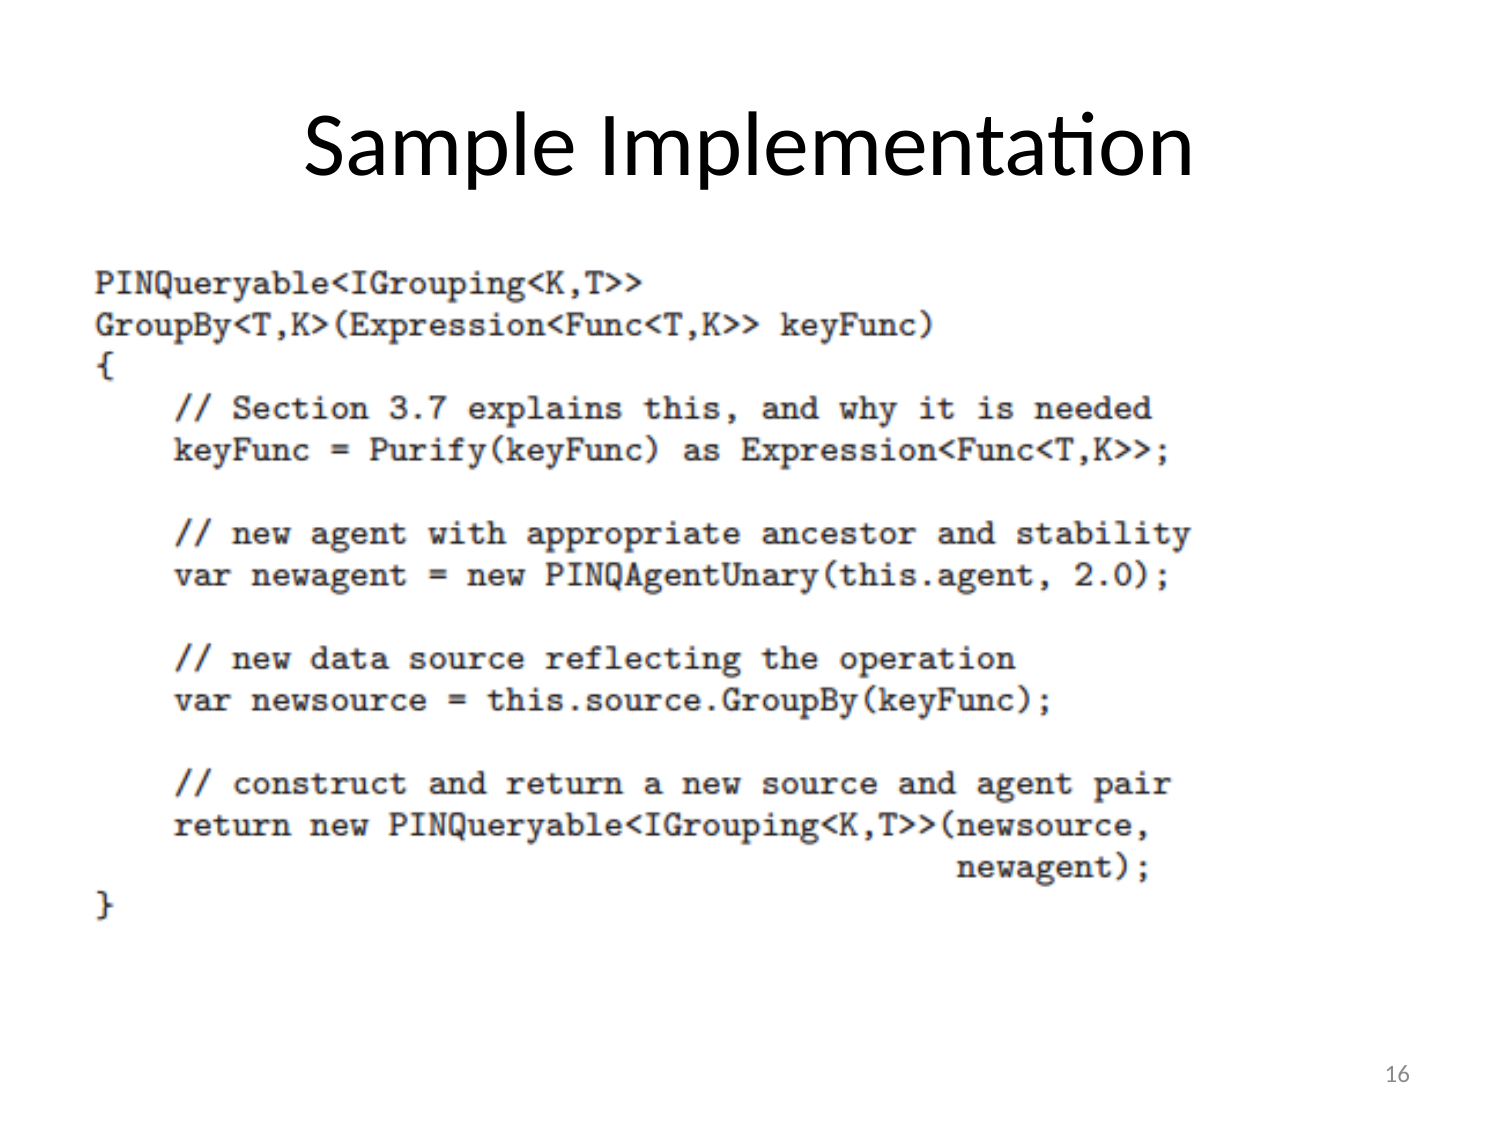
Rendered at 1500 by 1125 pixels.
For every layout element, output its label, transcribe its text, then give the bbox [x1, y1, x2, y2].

slide_number 16 [1074, 1042, 1425, 1103]
title Sample Implementation [75, 45, 1425, 233]
picture [74, 262, 1238, 945]
